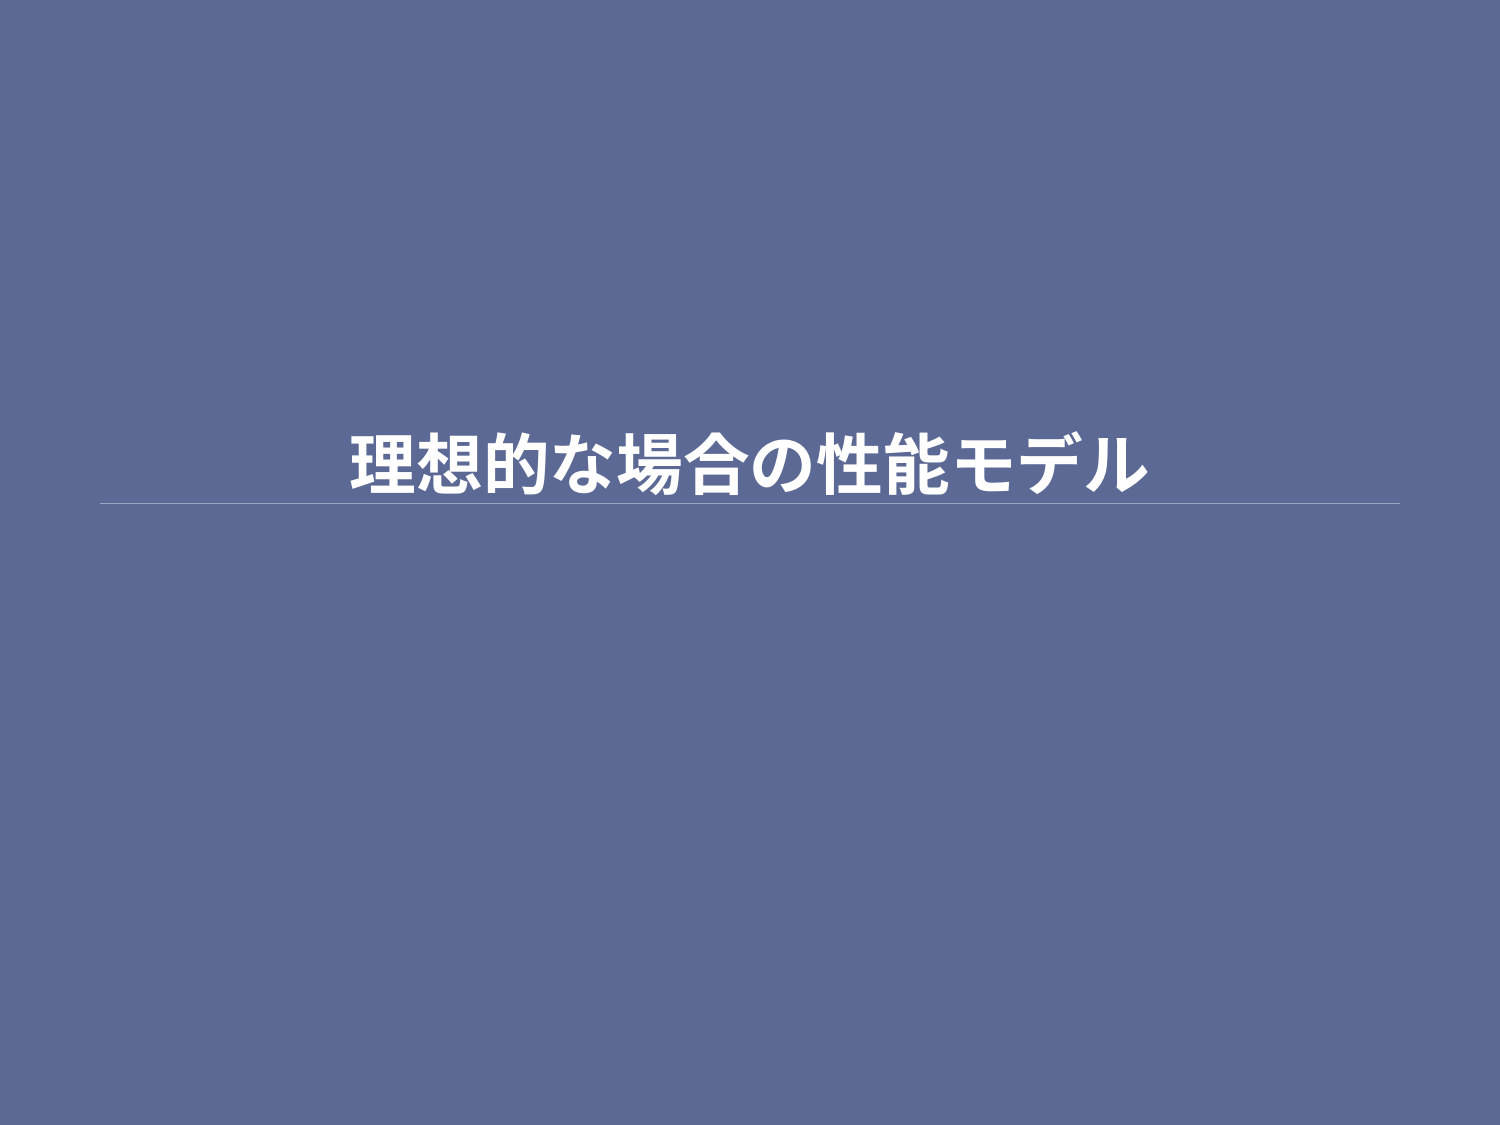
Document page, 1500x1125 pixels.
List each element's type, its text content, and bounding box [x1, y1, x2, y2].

title 理想的な場合の性能モデル [100, 340, 1400, 504]
